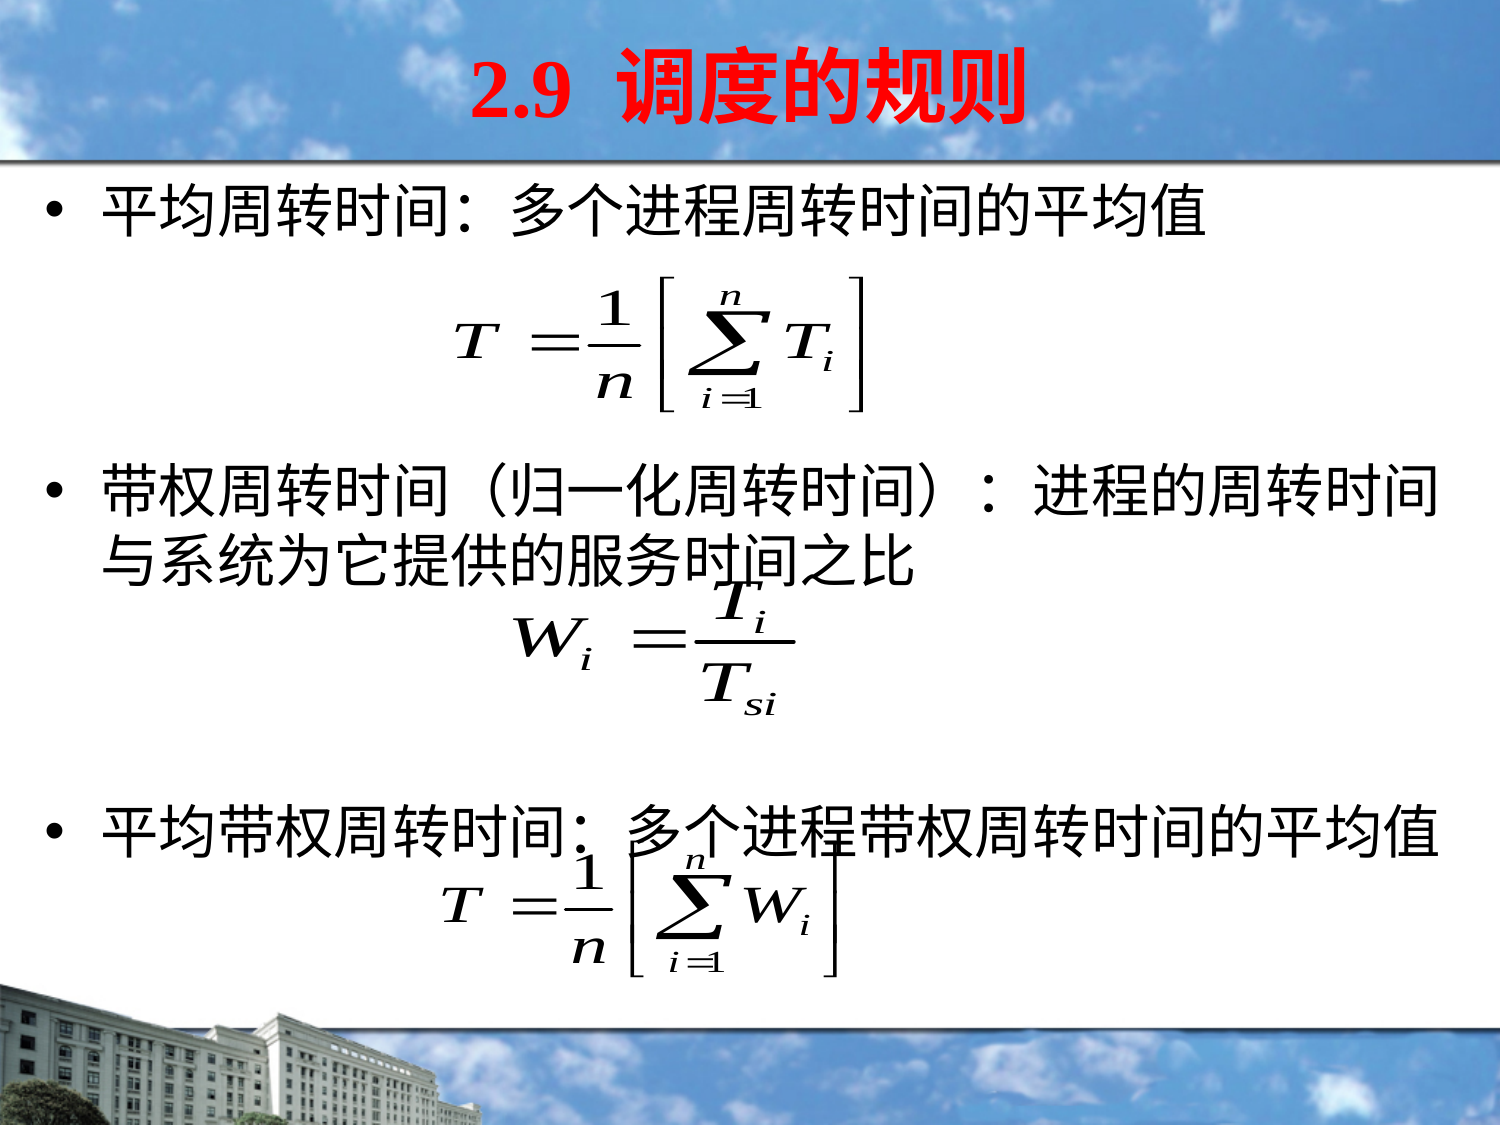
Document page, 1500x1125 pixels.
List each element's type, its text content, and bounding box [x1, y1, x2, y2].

list 平均周转时间：多个进程周转时间的平均值 带权周转时间（归一化周转时间）：进程的周转时间与系统为它提供的服务时间之比 平均带权周转时间：多个进程带权周转时间的平均值 [29, 166, 1471, 975]
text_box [501, 564, 810, 729]
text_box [430, 830, 869, 988]
picture [0, 0, 1500, 1125]
title 2.9 调度的规则 [75, 7, 1425, 161]
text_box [442, 266, 892, 424]
